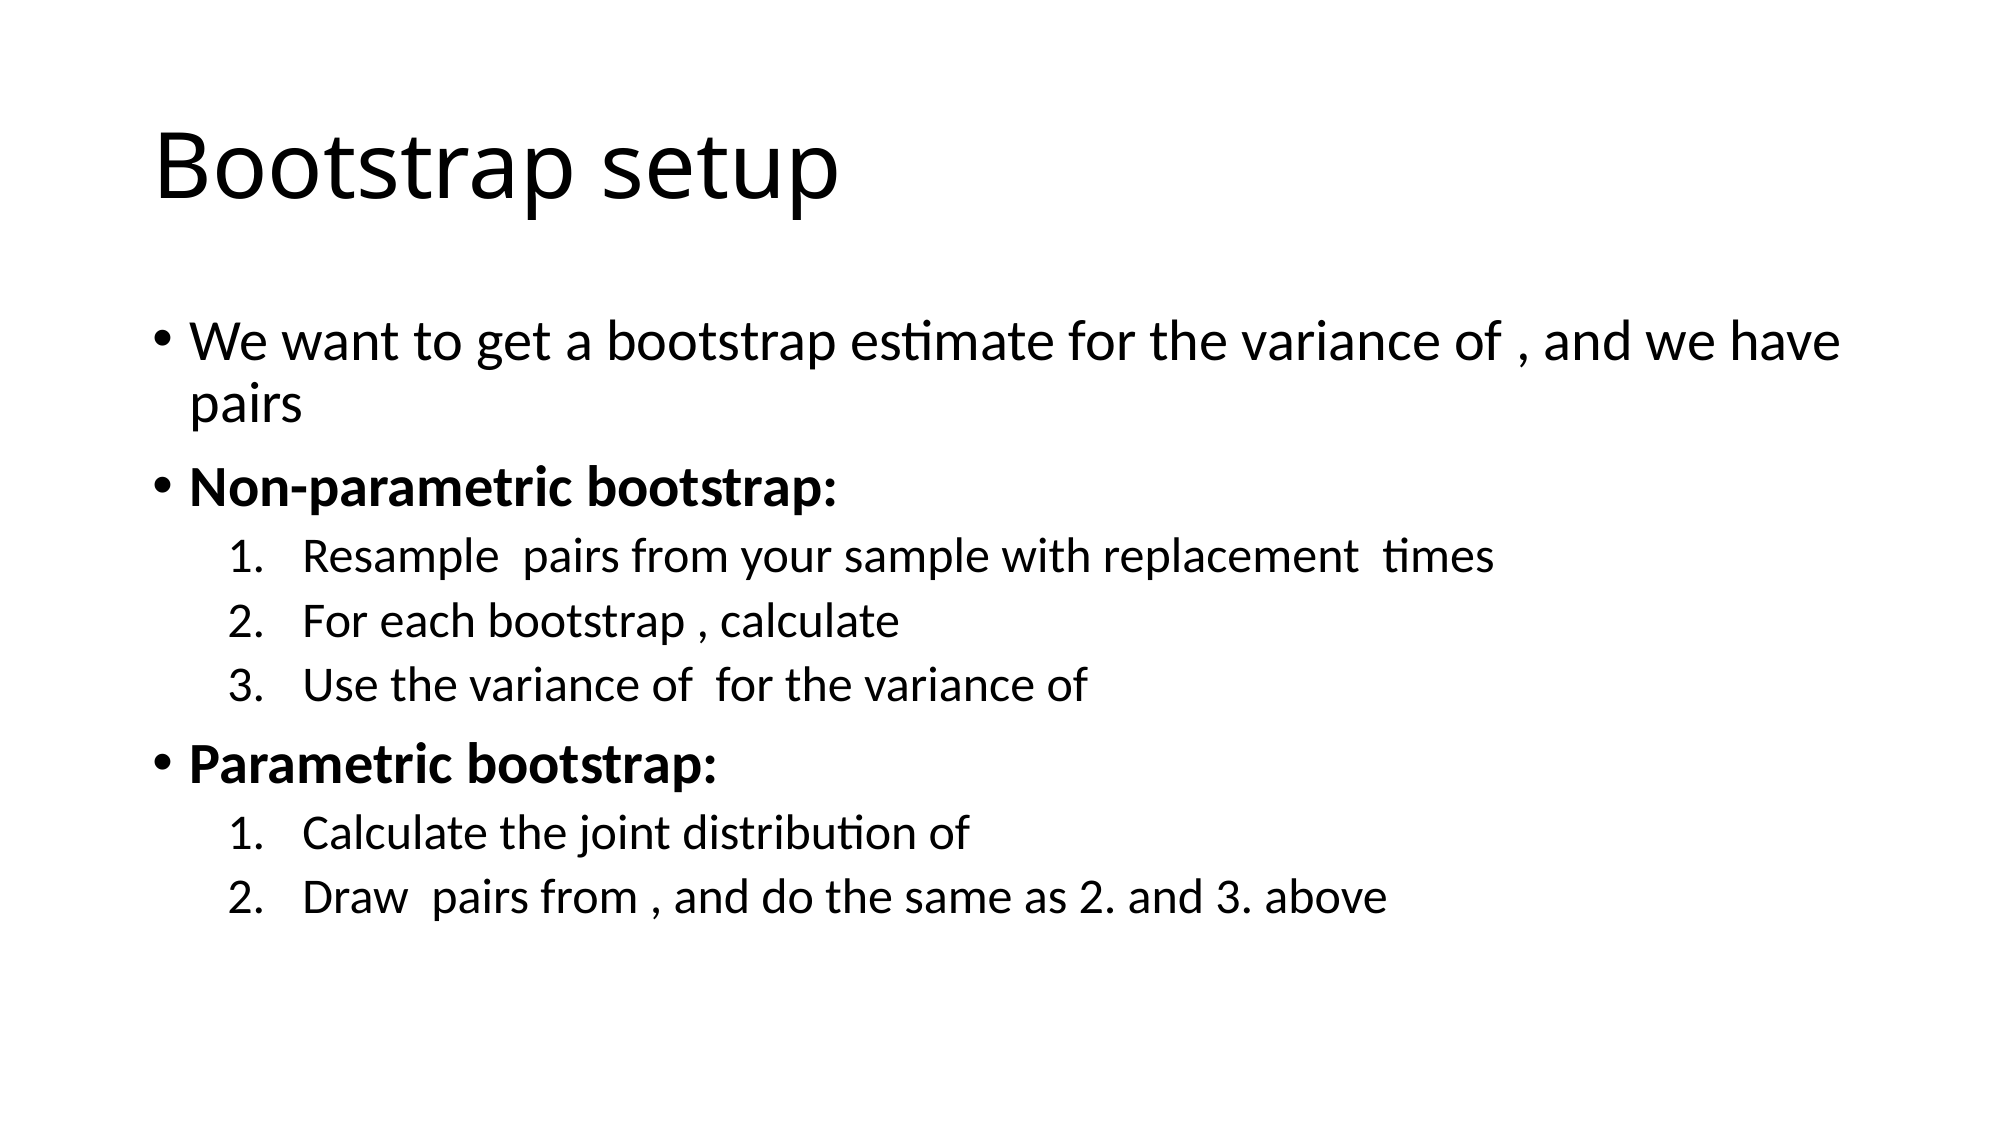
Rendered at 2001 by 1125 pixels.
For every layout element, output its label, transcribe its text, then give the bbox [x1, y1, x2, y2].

title Bootstrap setup [137, 59, 1863, 278]
